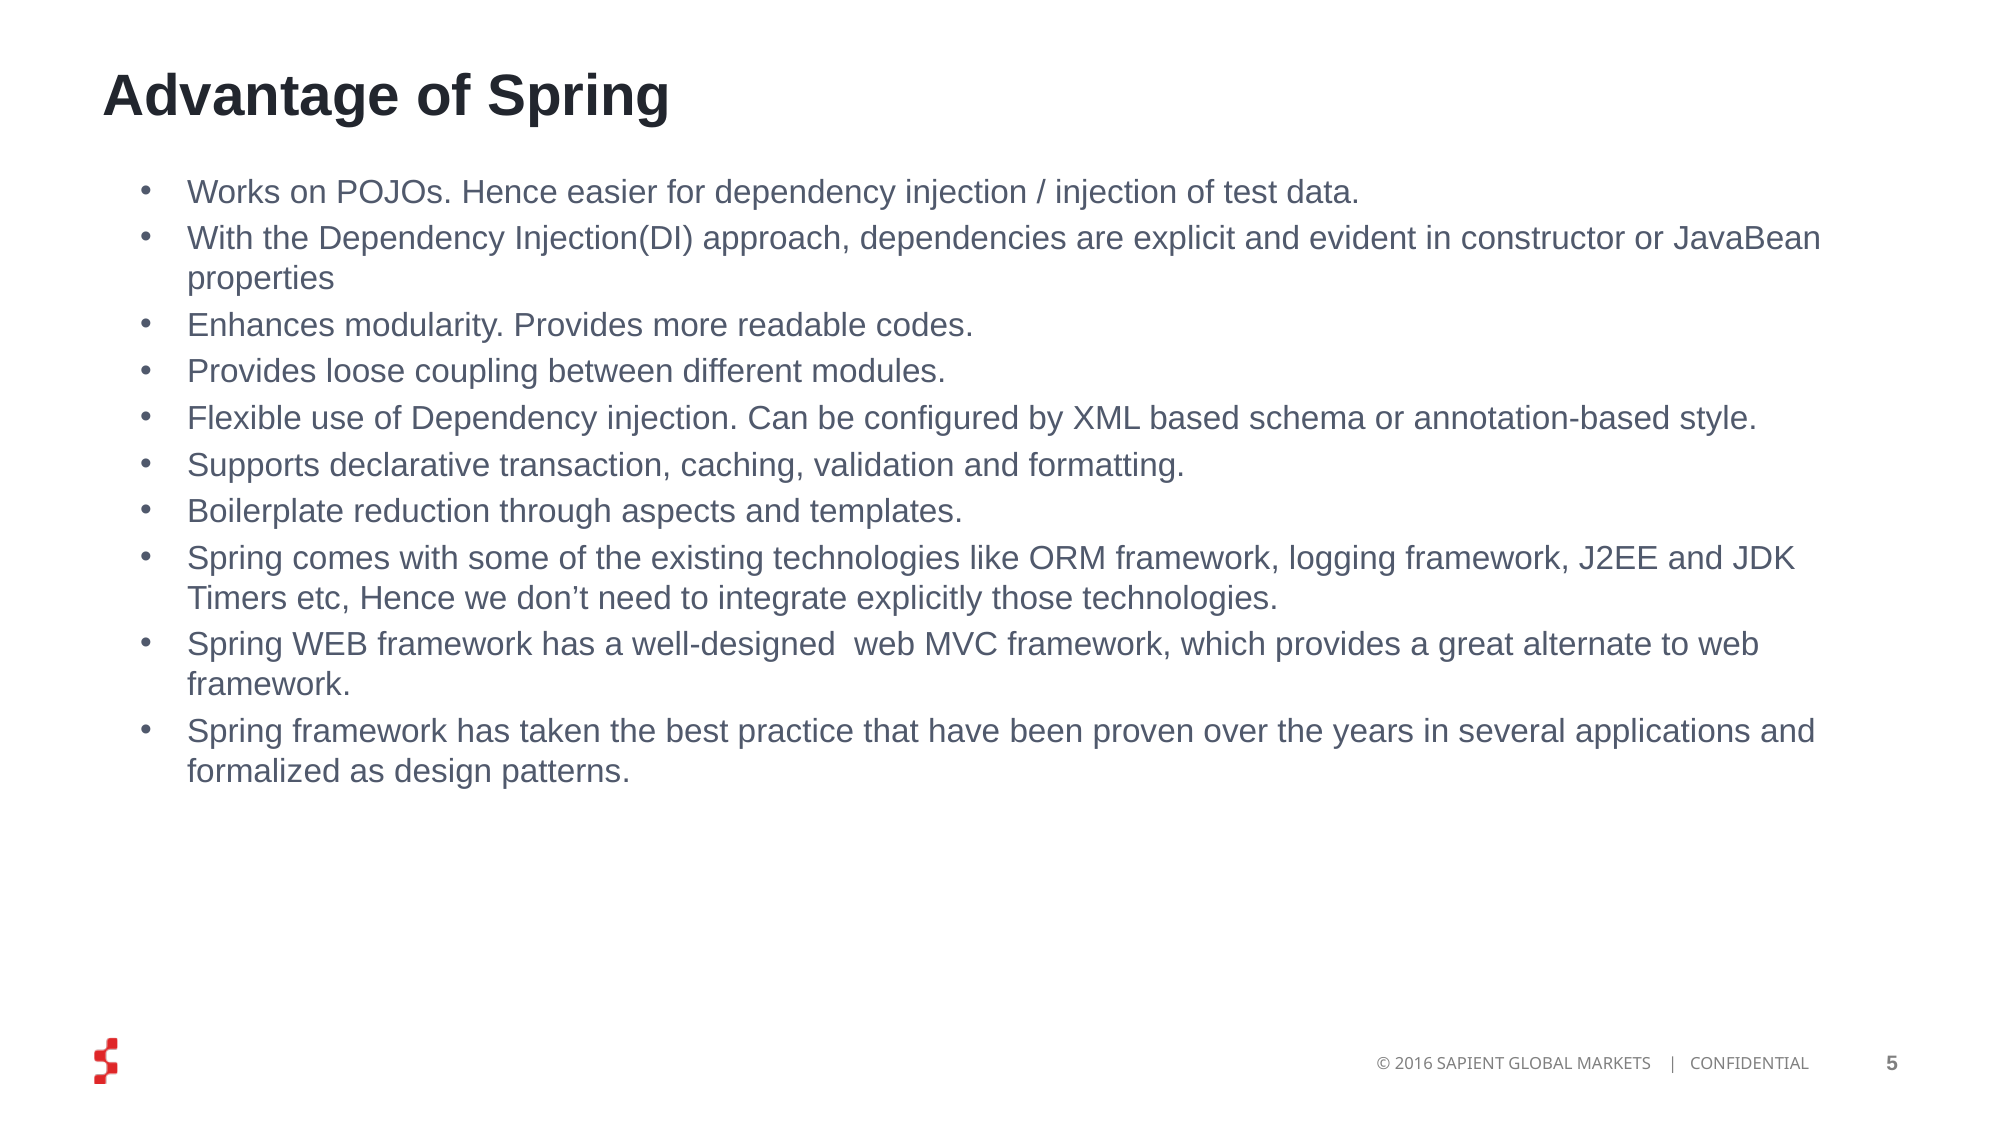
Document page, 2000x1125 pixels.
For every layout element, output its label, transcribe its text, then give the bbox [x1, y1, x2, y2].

text_box Advantage of Spring [87, 50, 1914, 162]
text_box Works on POJOs. Hence easier for dependency injection / injection of test data. With the Dependency Injection(DI) approach, dependencies are explicit and evident in constructor or JavaBean properties Enhances modularity. Provides more readable codes. Provides loose coupling between different modules. Flexible use of Dependency injection. Can be configured by XML based schema or annotation-based style. Supports declarative transaction, caching, validation and formatting. Boilerplate reduction through aspects and templates. Spring comes with some of the existing technologies like ORM framework, logging framework, J2EE and JDK Timers etc, Hence we don’t need to integrate explicitly those technologies. Spring WEB framework has a well-designed web MVC framework, which provides a great alternate to web framework. Spring framework has taken the best practice that have been proven over the years in several applications and formalized as design patterns. [87, 162, 1914, 1038]
